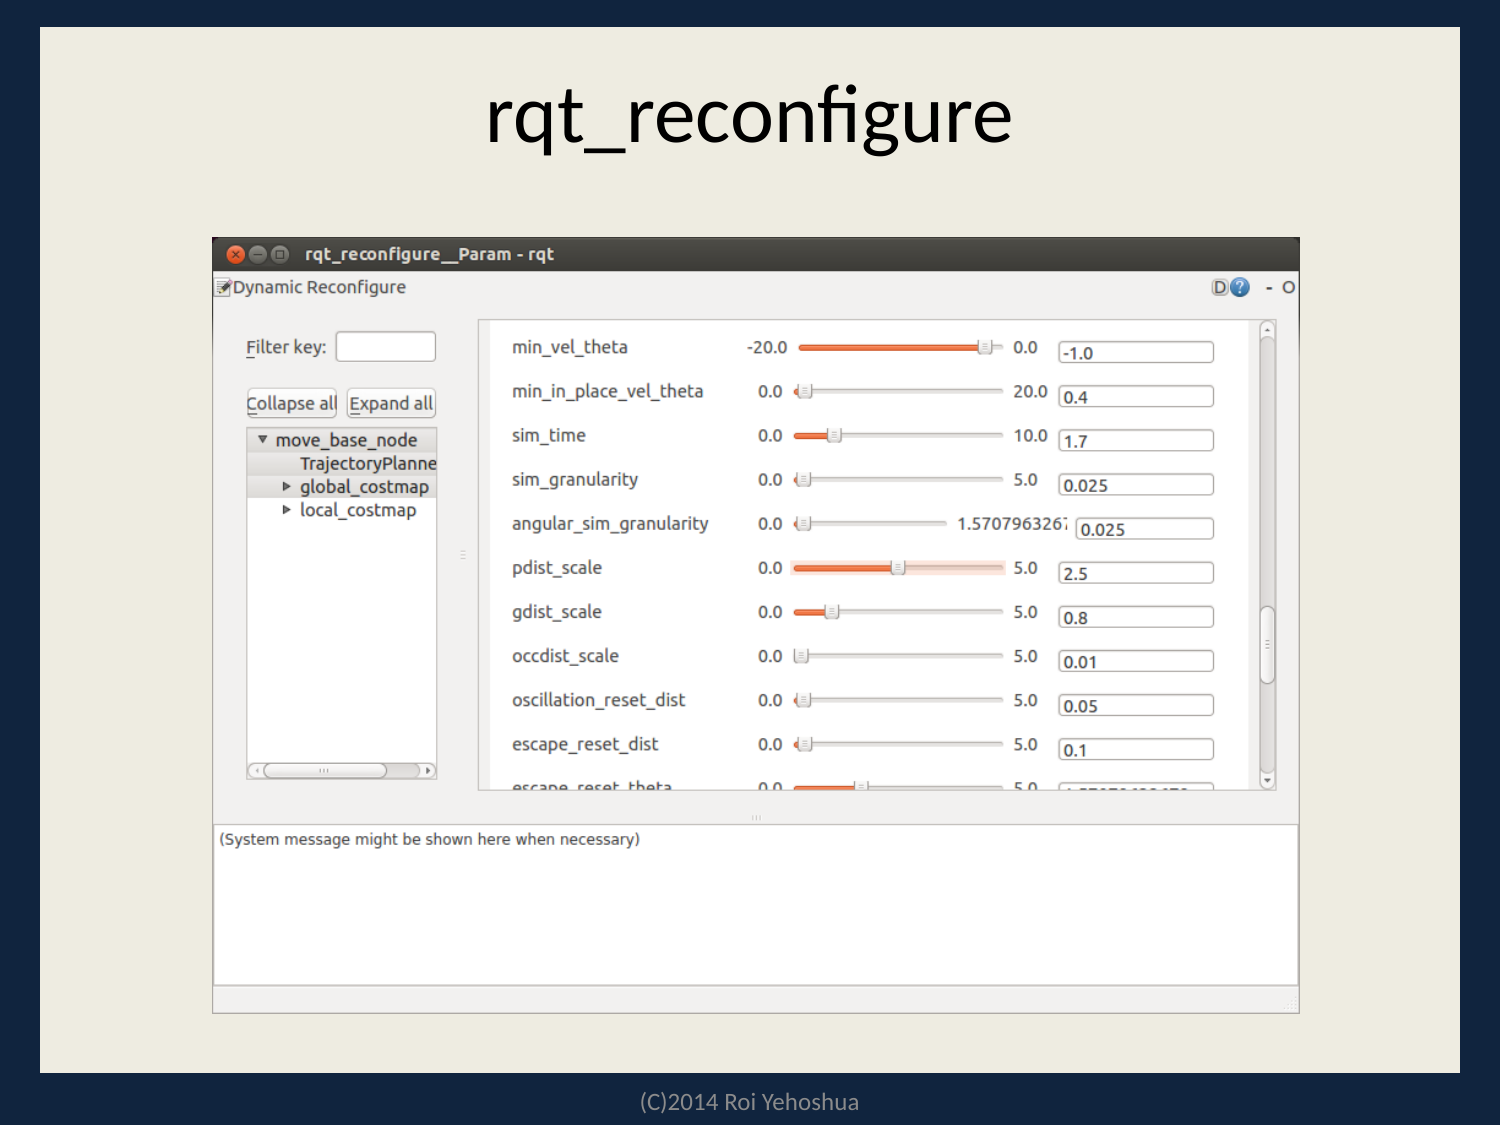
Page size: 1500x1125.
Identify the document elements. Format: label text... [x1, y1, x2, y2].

title rqt_reconfigure [37, 31, 1463, 188]
picture [212, 237, 1301, 1015]
footer (C)2014 Roi Yehoshua [512, 1074, 988, 1125]
